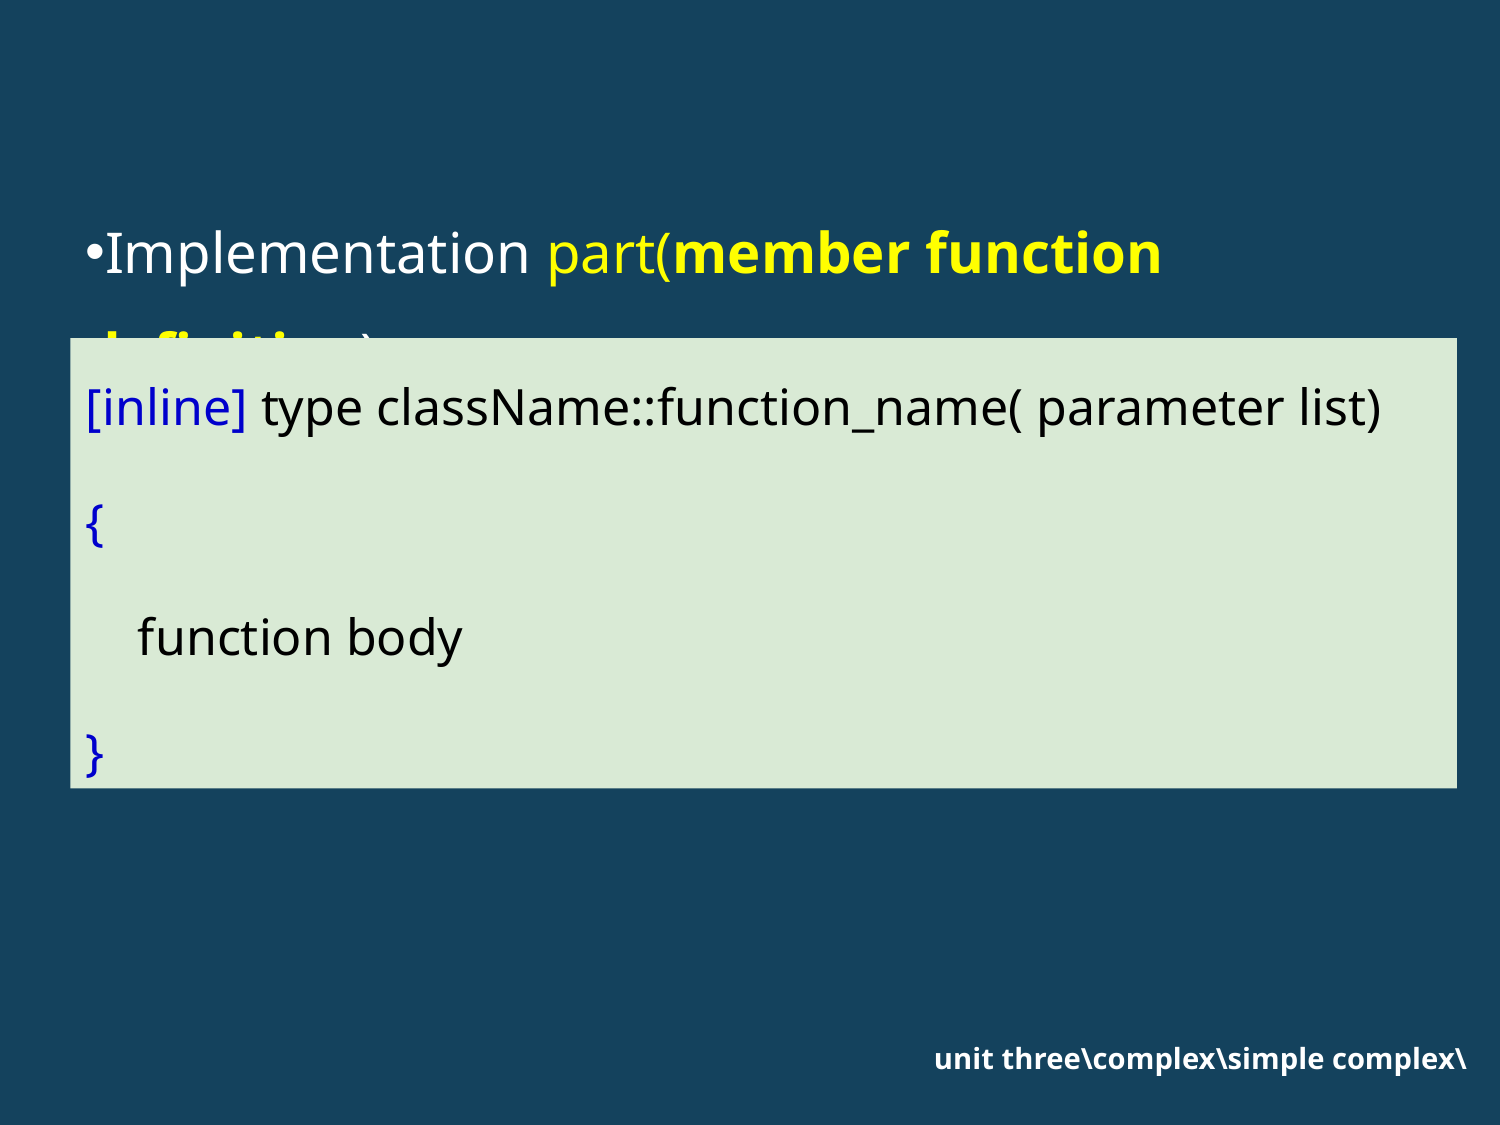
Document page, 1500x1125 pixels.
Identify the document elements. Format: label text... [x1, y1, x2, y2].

text_box unit three\complex\simple complex\ [774, 1033, 1483, 1084]
text_box Implementation part(member function definition) [70, 175, 1457, 338]
text_box [inline] type className::function_name( parameter list) { function body } [70, 338, 1457, 789]
